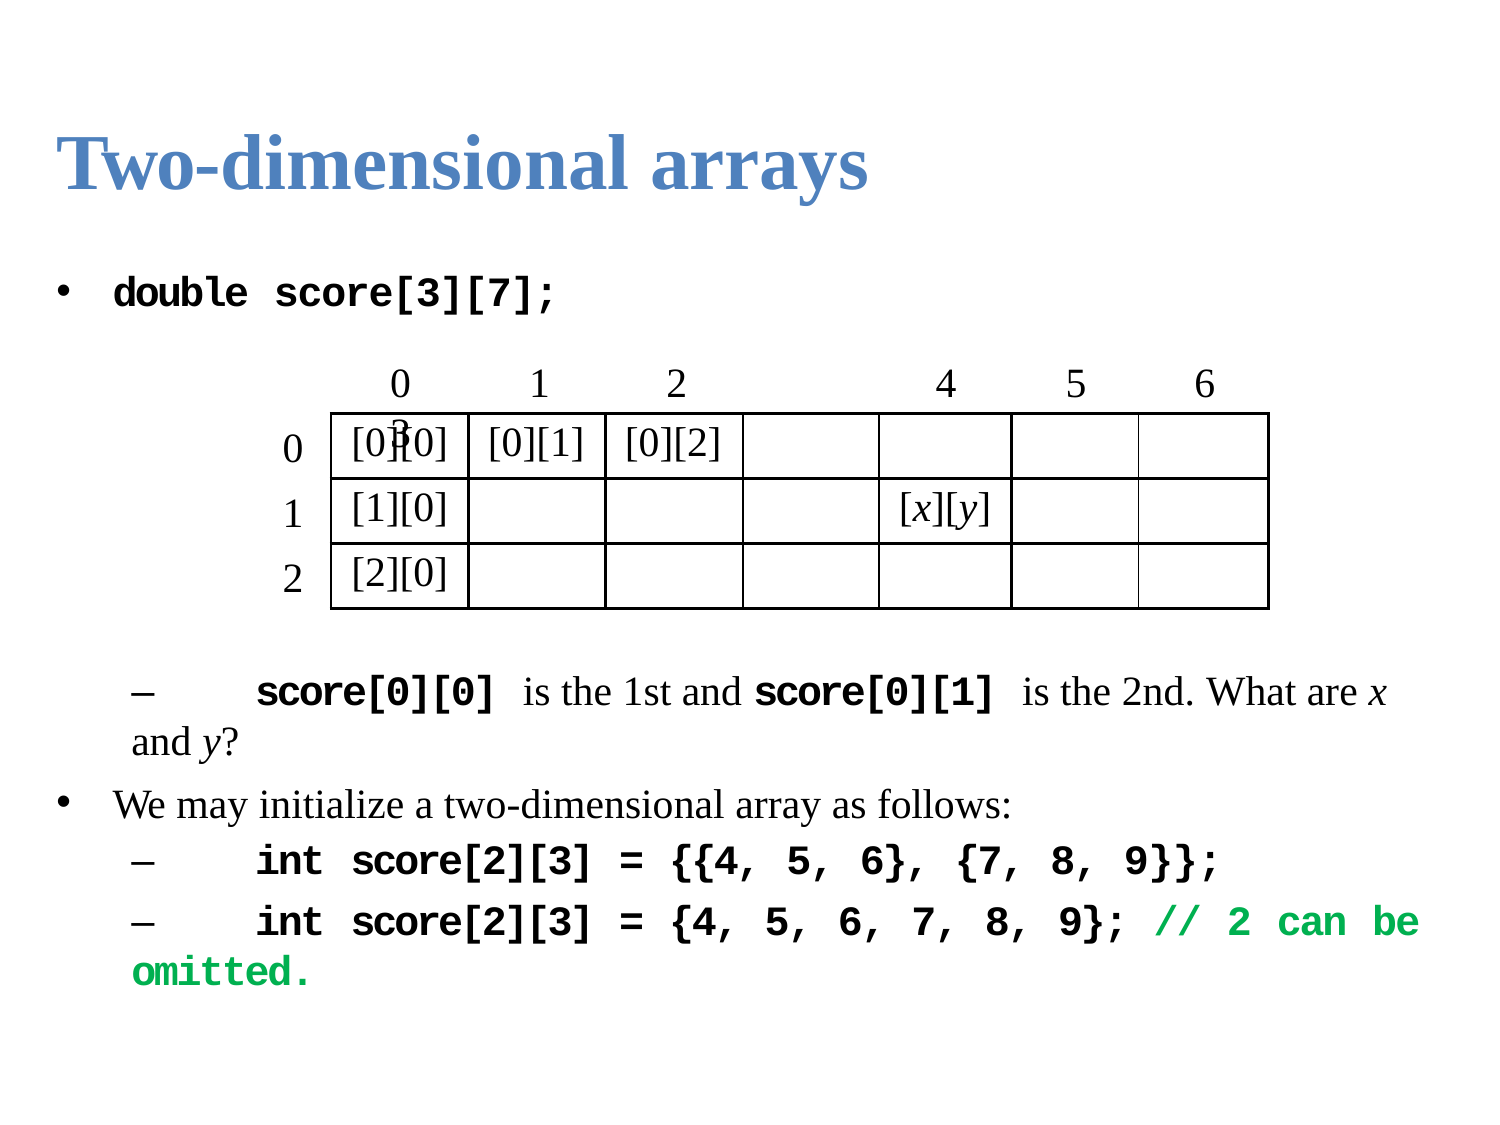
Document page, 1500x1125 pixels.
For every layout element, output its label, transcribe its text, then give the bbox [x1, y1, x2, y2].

table_header [1013, 415, 1138, 477]
table_header [880, 415, 1010, 477]
table_header [0][1] [470, 415, 604, 477]
table_cell [744, 545, 878, 607]
table_header [0][0] [332, 415, 467, 477]
table_cell [880, 545, 1010, 607]
table_cell [607, 545, 742, 607]
table_cell [1013, 545, 1138, 607]
text_box 6 [1192, 353, 1218, 403]
text_box 4 [933, 353, 959, 403]
table_header [744, 415, 878, 477]
table_cell [1139, 545, 1267, 607]
table_cell [1][0] [332, 480, 467, 542]
table_cell [x][y] [880, 480, 1010, 542]
text_box 0 1 2 3 [387, 353, 825, 403]
text_box 5 [1063, 353, 1089, 403]
table_cell [470, 545, 604, 607]
table_cell [744, 480, 878, 542]
table_header [0][2] [607, 415, 742, 477]
table_header [1139, 415, 1267, 477]
table_cell [1139, 480, 1267, 542]
table_cell [2][0] [332, 545, 467, 607]
text_box Two-dimensional arrays double score[3][7]; [54, 108, 878, 315]
text_box 0 1 2 – score[0][0] is the 1st and score[0][1] is the 2nd. What are x and y? We may initialize a two-dimensional array as follows: – int score[2][3] = {{4, 5, 6}, {7, 8, 9}}; – int score[2][3] = {4, 5, 6, 7, 8, 9}; // 2 can be omitted. [54, 403, 1452, 994]
table_cell [1013, 480, 1138, 542]
table_cell [470, 480, 604, 542]
table_cell [607, 480, 742, 542]
